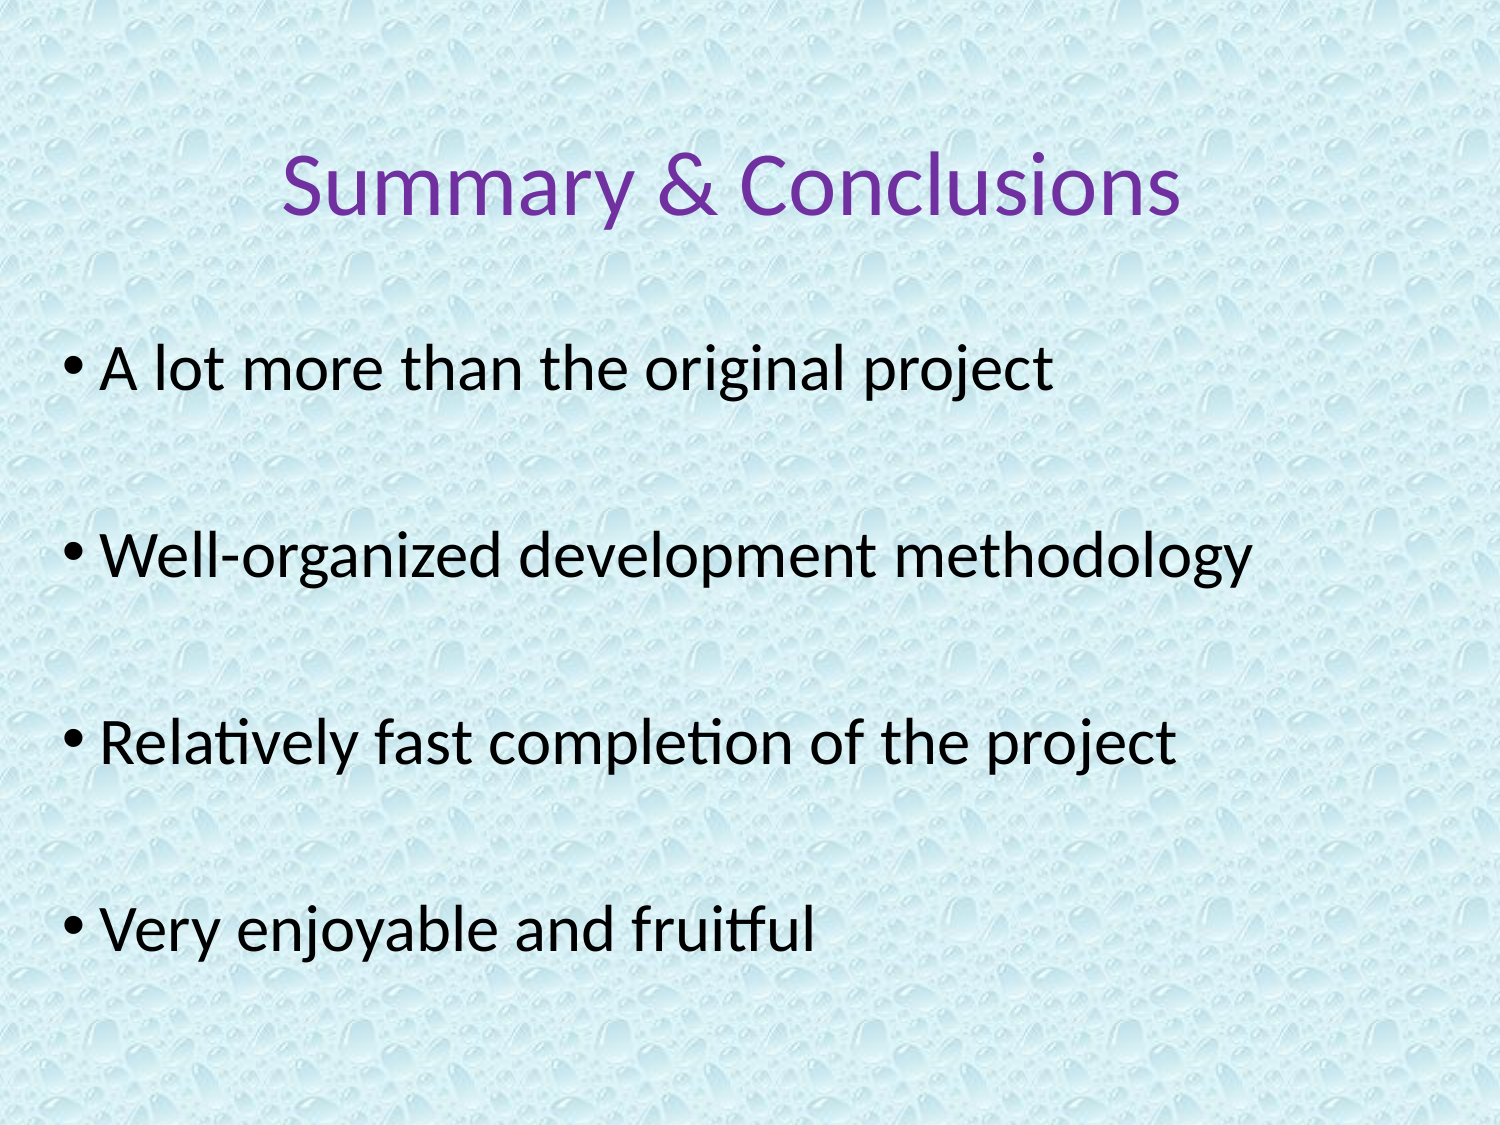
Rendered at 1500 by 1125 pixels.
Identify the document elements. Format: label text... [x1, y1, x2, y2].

title Summary & Conclusions [105, 58, 1381, 300]
subtitle A lot more than the original project Well-organized development methodology Relatively fast completion of the project Very enjoyable and fruitful [46, 316, 1430, 1020]
